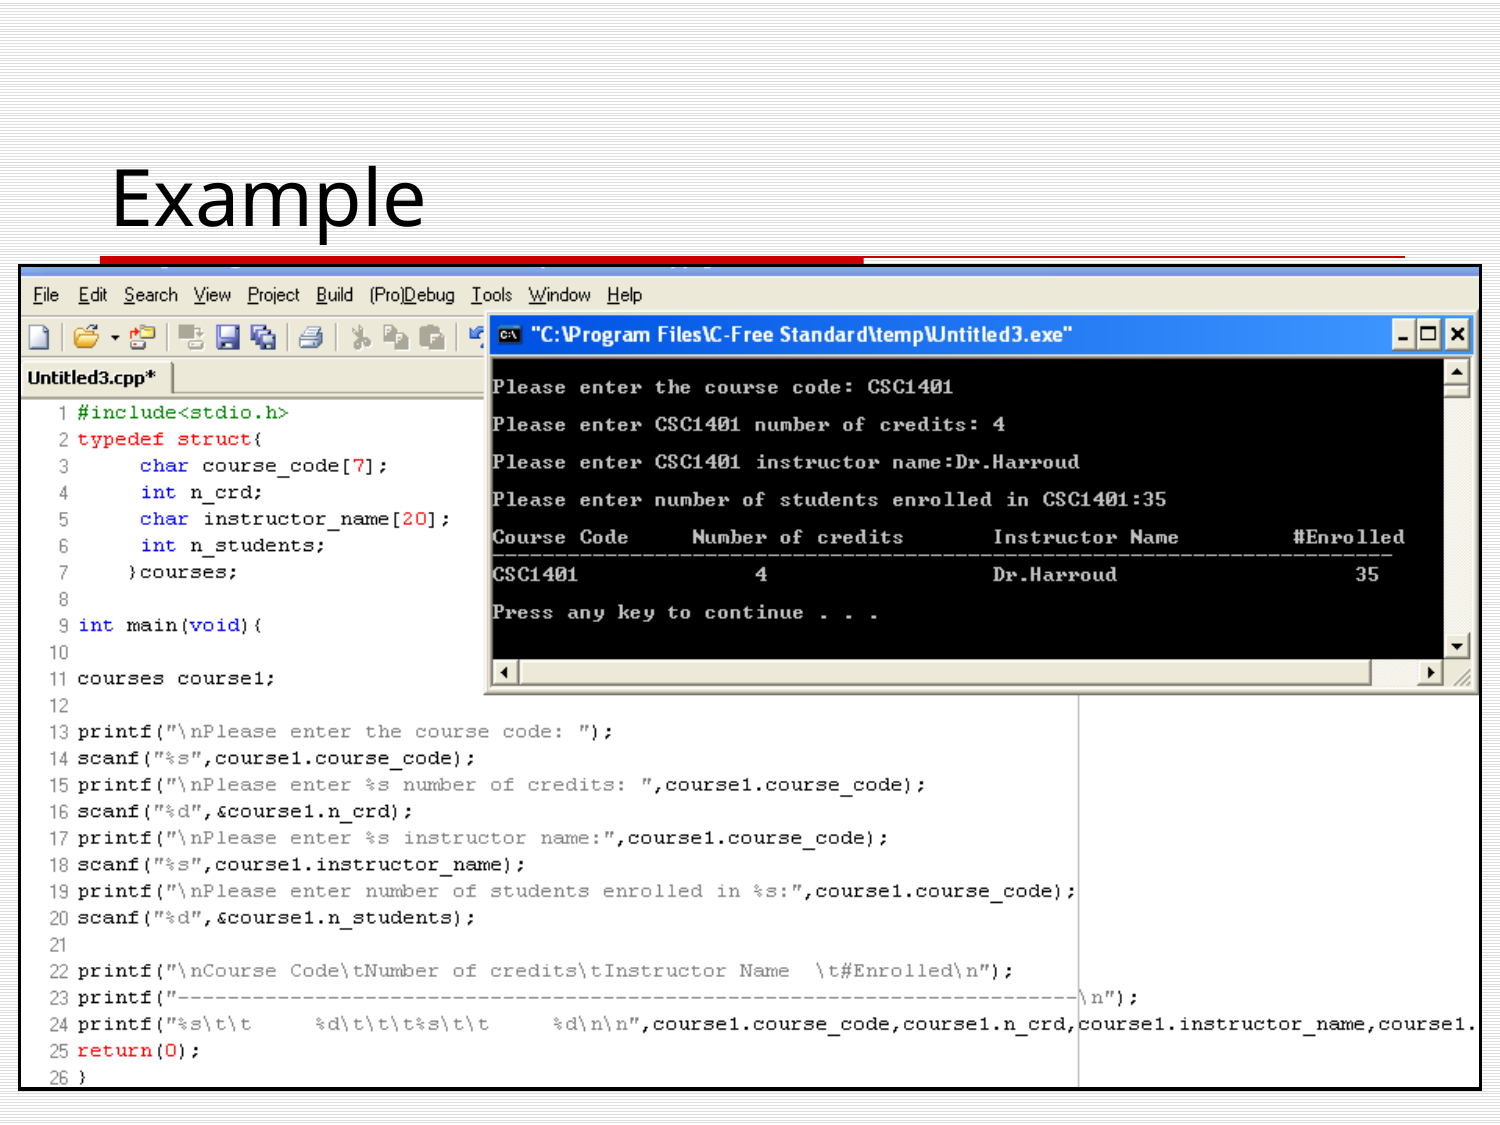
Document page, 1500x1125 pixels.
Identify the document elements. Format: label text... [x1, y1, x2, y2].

slide_number 9 [1074, 1091, 1400, 1103]
title Example [93, 49, 1407, 250]
picture [20, 267, 1480, 1088]
